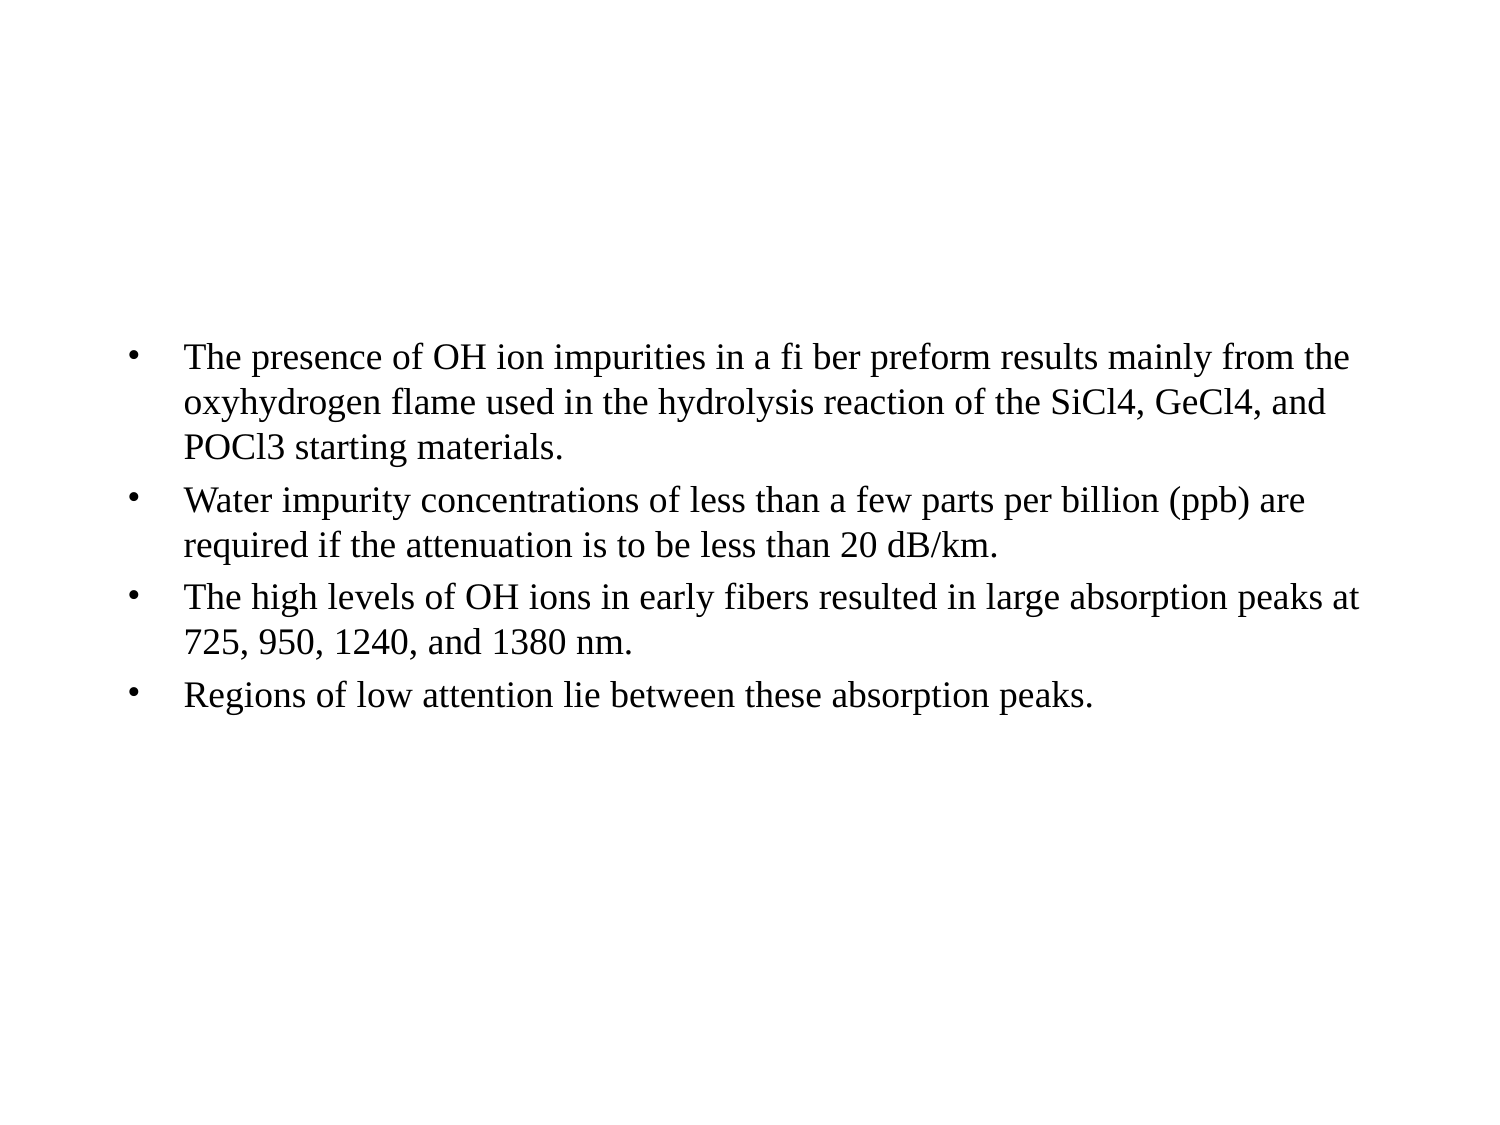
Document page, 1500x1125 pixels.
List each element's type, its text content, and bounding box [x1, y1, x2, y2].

list The presence of OH ion impurities in a fi ber preform results mainly from the oxyhydrogen flame used in the hydrolysis reaction of the SiCl4, GeCl4, and POCl3 starting materials. Water impurity concentrations of less than a few parts per billion (ppb) are required if the attenuation is to be less than 20 dB/km. The high levels of OH ions in early fibers resulted in large absorption peaks at 725, 950, 1240, and 1380 nm. Regions of low attention lie between these absorption peaks. [112, 324, 1388, 1000]
